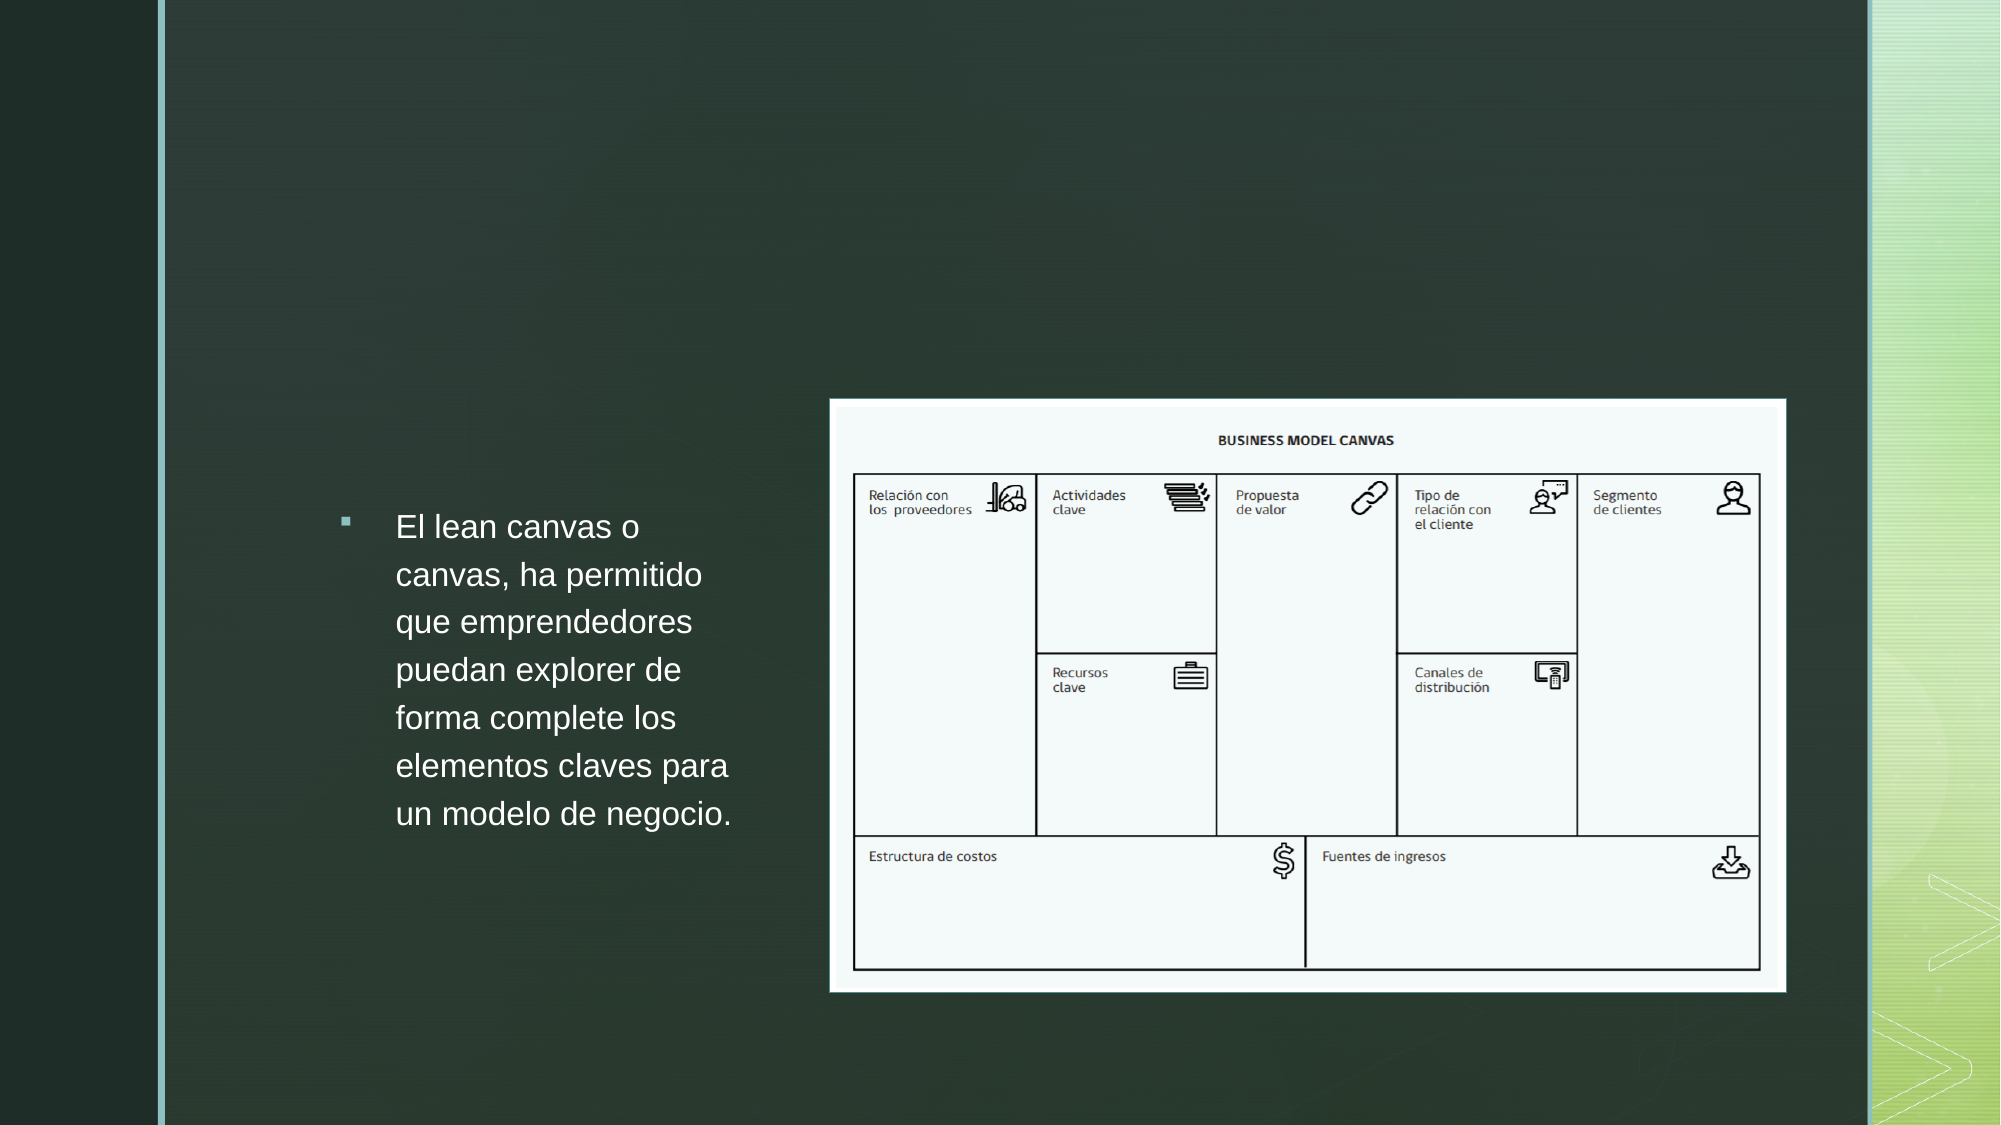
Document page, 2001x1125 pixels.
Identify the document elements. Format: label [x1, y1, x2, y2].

list [829, 397, 1787, 993]
picture [0, 0, 2001, 1125]
